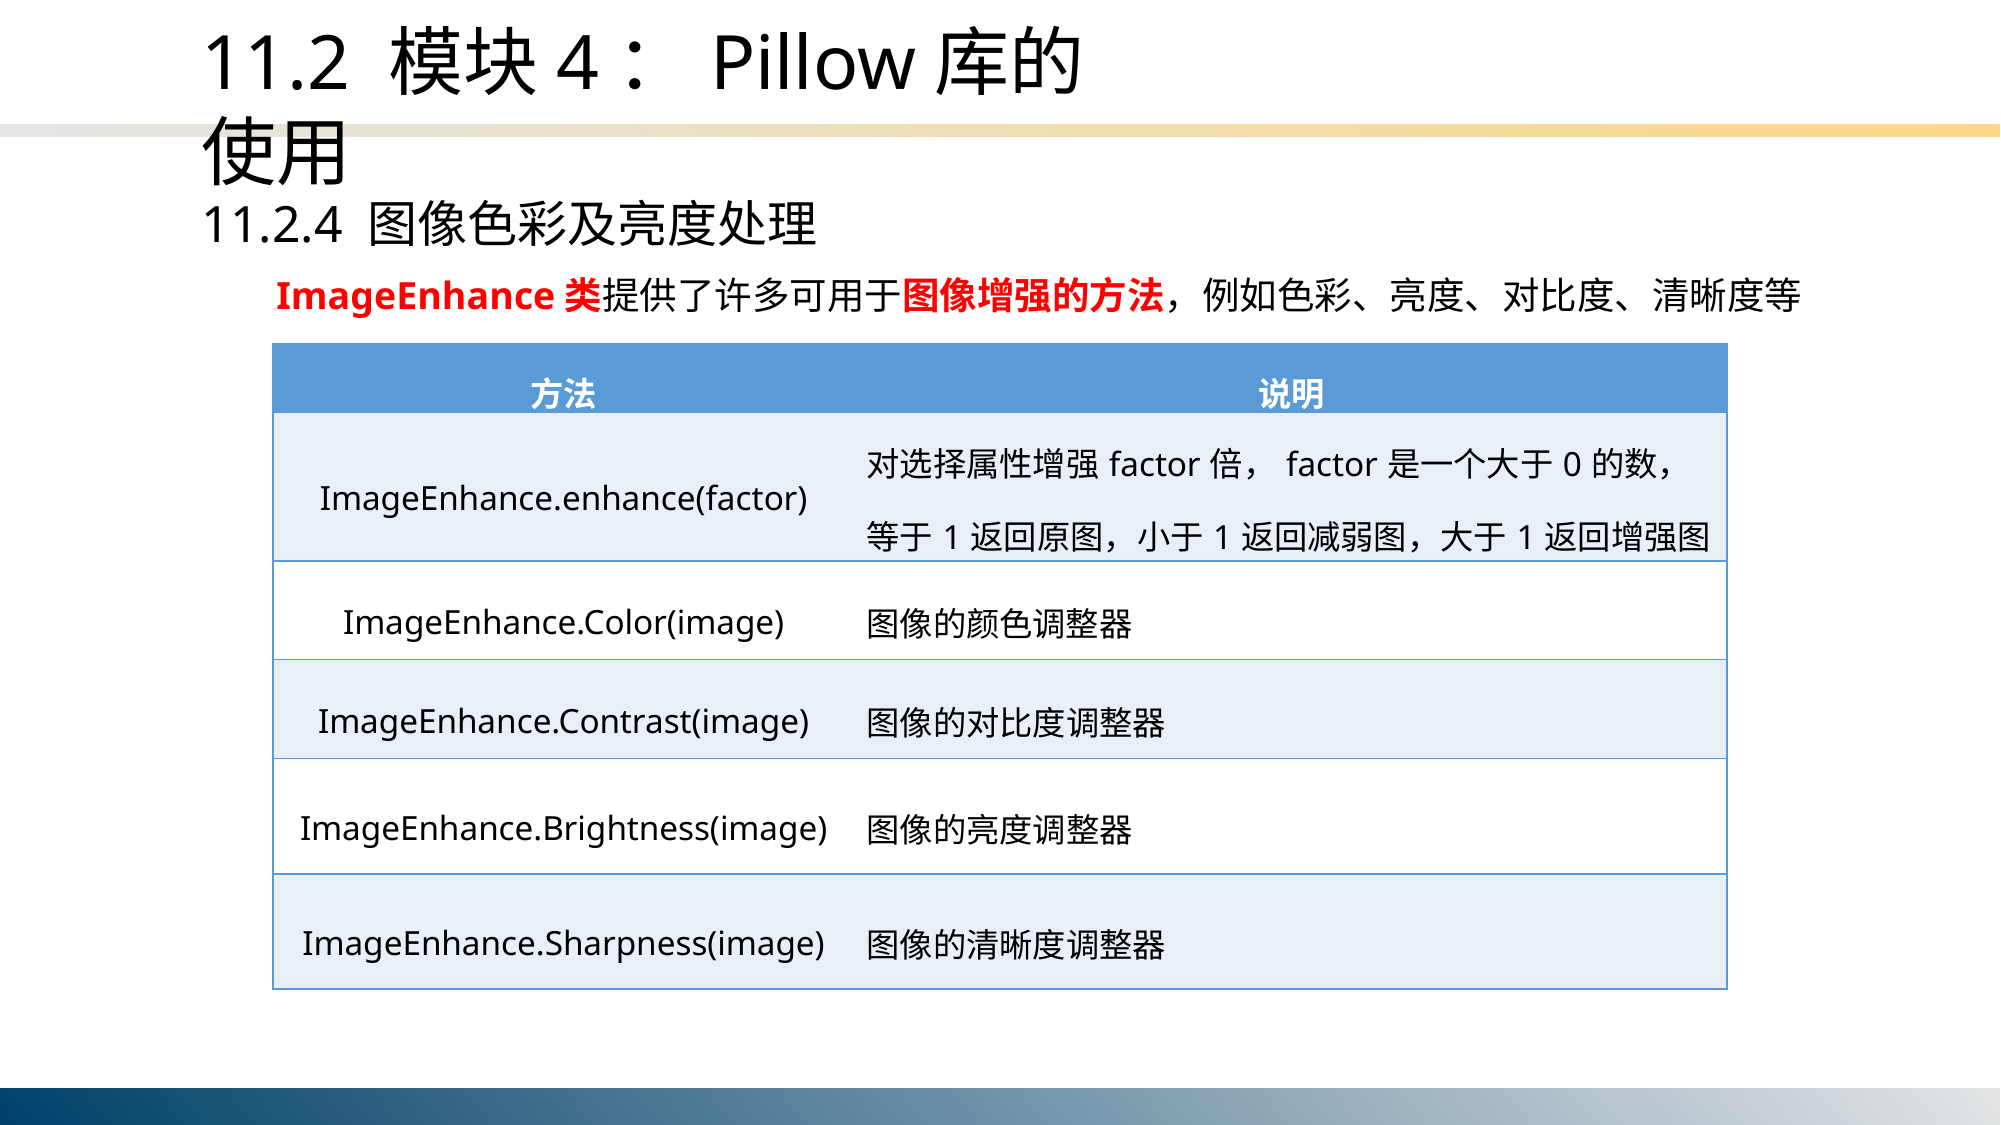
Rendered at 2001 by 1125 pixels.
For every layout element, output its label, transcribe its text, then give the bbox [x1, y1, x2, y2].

table_cell ImageEnhance.Contrast(image) [274, 660, 855, 758]
table_cell 对选择属性增强factor倍，factor是一个大于0的数，等于1返回原图，小于1返回减弱图，大于1返回增强图 [855, 413, 1726, 560]
text_box 11.2 模块4：Pillow库的使用 [186, 7, 1148, 203]
table_header 方法 [274, 344, 855, 411]
table_cell 图像的对比度调整器 [855, 660, 1726, 758]
table_cell ImageEnhance.enhance(factor) [274, 413, 855, 560]
text_box ImageEnhance类提供了许多可用于图像增强的方法，例如色彩、亮度、对比度、清晰度等 [186, 242, 1829, 325]
table_cell 图像的颜色调整器 [855, 562, 1726, 659]
table_cell ImageEnhance.Color(image) [274, 562, 855, 659]
table_header 说明 [855, 344, 1726, 411]
text_box 11.2.4 图像色彩及亮度处理 [186, 184, 1052, 242]
table_cell 图像的亮度调整器 [855, 759, 1726, 873]
table_cell ImageEnhance.Brightness(image) [274, 759, 855, 873]
table_cell 图像的清晰度调整器 [855, 875, 1726, 988]
table_cell ImageEnhance.Sharpness(image) [274, 875, 855, 988]
